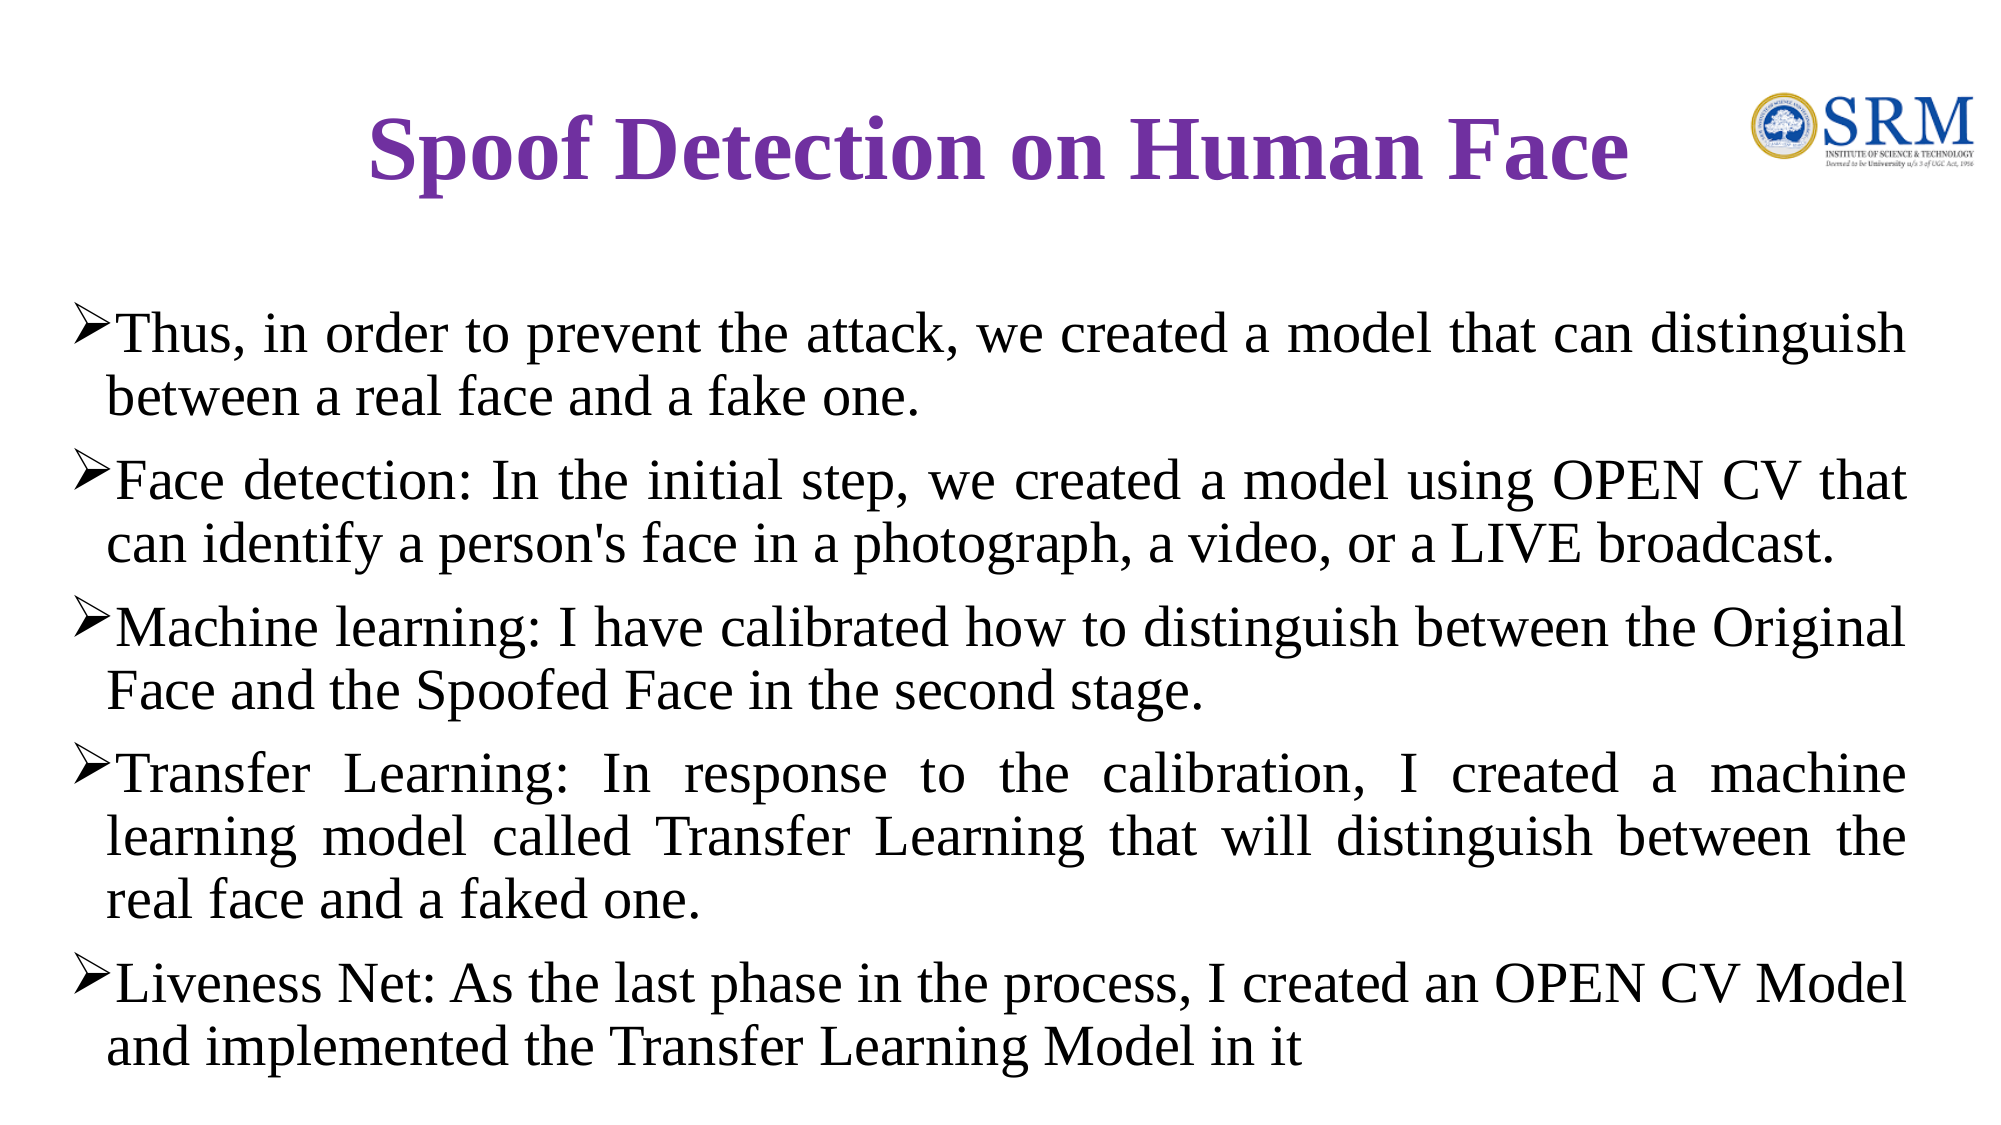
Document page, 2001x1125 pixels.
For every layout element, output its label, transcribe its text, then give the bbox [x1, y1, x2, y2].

picture [1731, 0, 1994, 262]
list Thus, in order to prevent the attack, we created a model that can distinguish between a real face and a fake one. Face detection: In the initial step, we created a model using OPEN CV that can identify a person's face in a photograph, a video, or a LIVE broadcast. Machine learning: I have calibrated how to distinguish between the Original Face and the Spoofed Face in the second stage. Transfer Learning: In response to the calibration, I created a machine learning model called Transfer Learning that will distinguish between the real face and a faked one. Liveness Net: As the last phase in the process, I created an OPEN CV Model and implemented the Transfer Learning Model in it [54, 294, 1924, 1084]
title Spoof Detection on Human Face [137, 41, 1731, 259]
